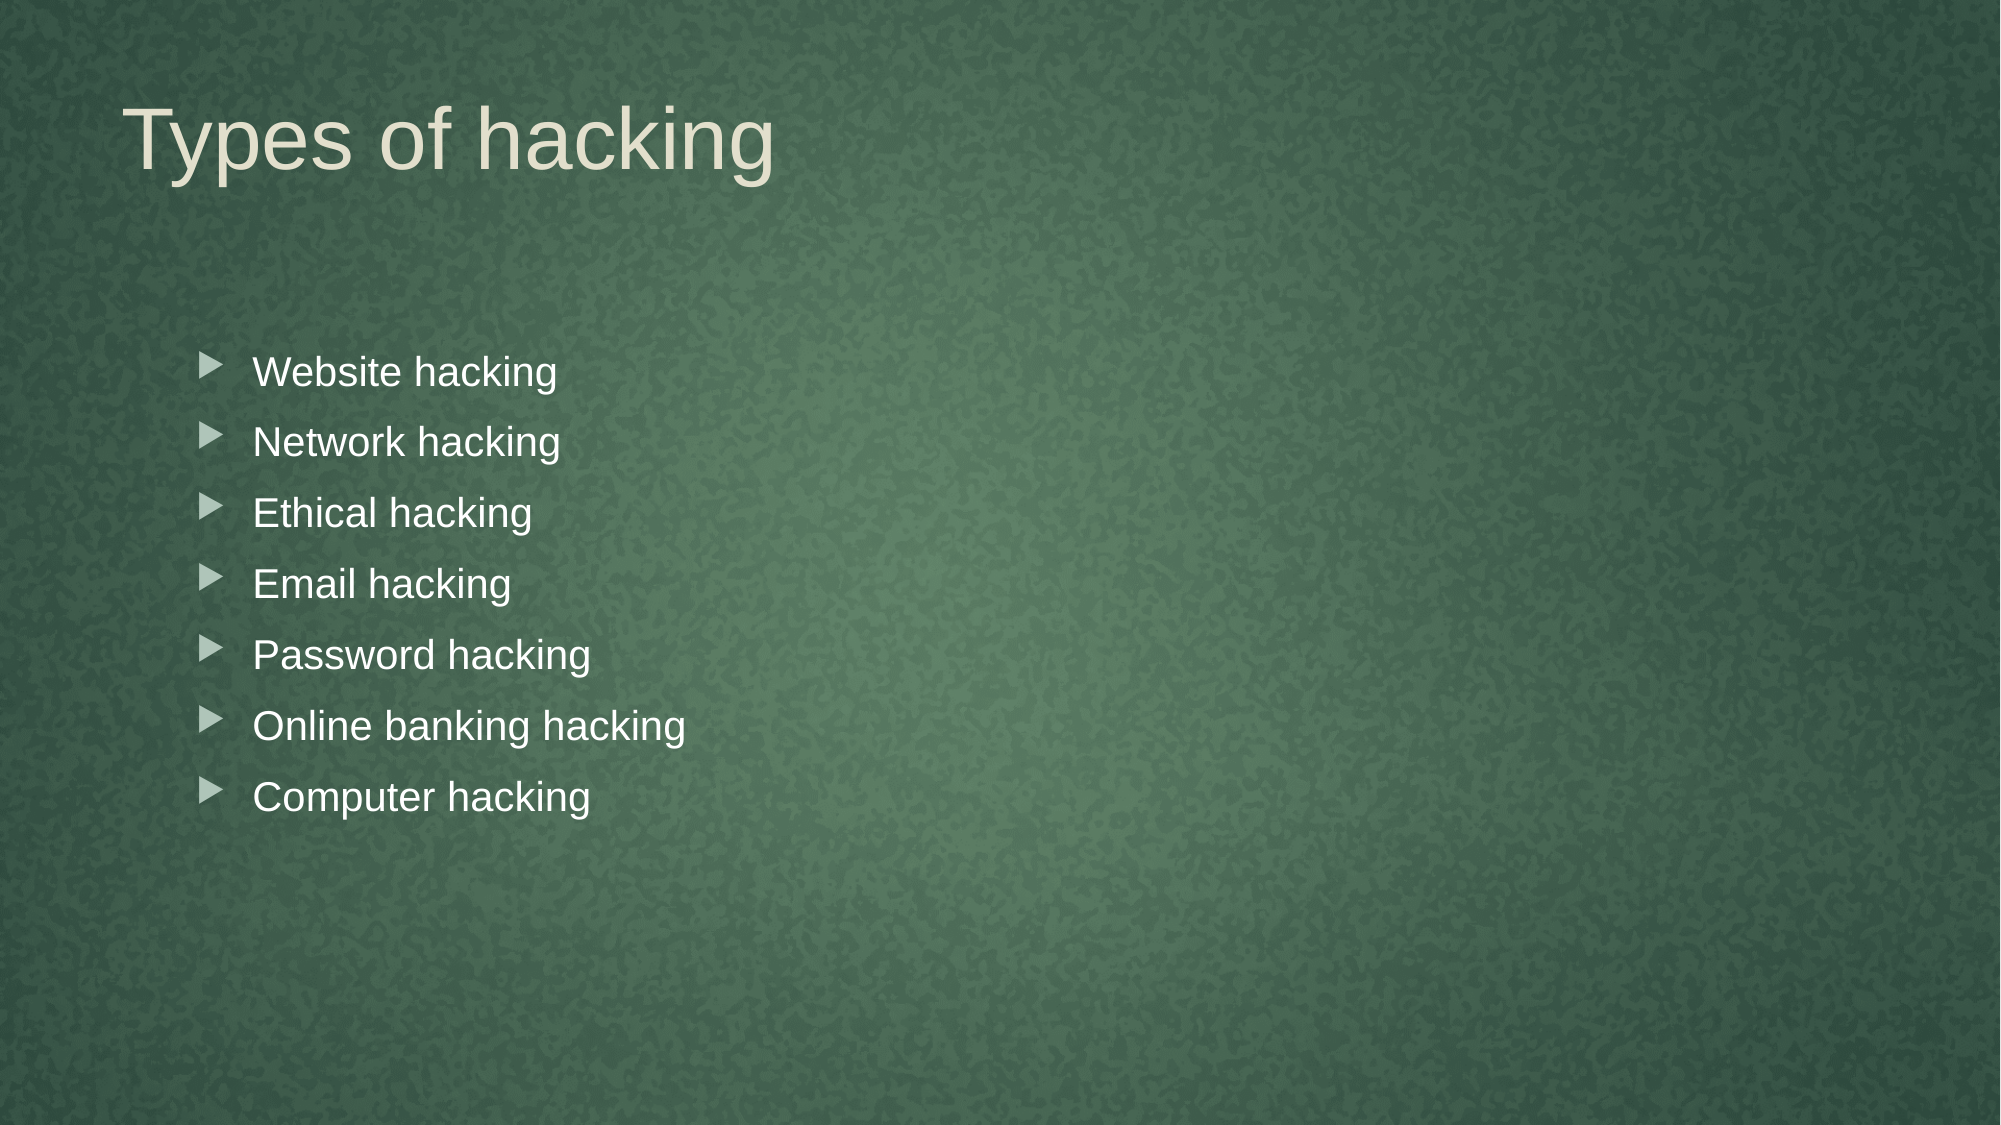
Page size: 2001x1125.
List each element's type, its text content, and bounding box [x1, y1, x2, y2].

list Website hacking Network hacking Ethical hacking Email hacking Password hacking Online banking hacking Computer hacking [181, 336, 1649, 1025]
title Types of hacking [106, 74, 1649, 304]
